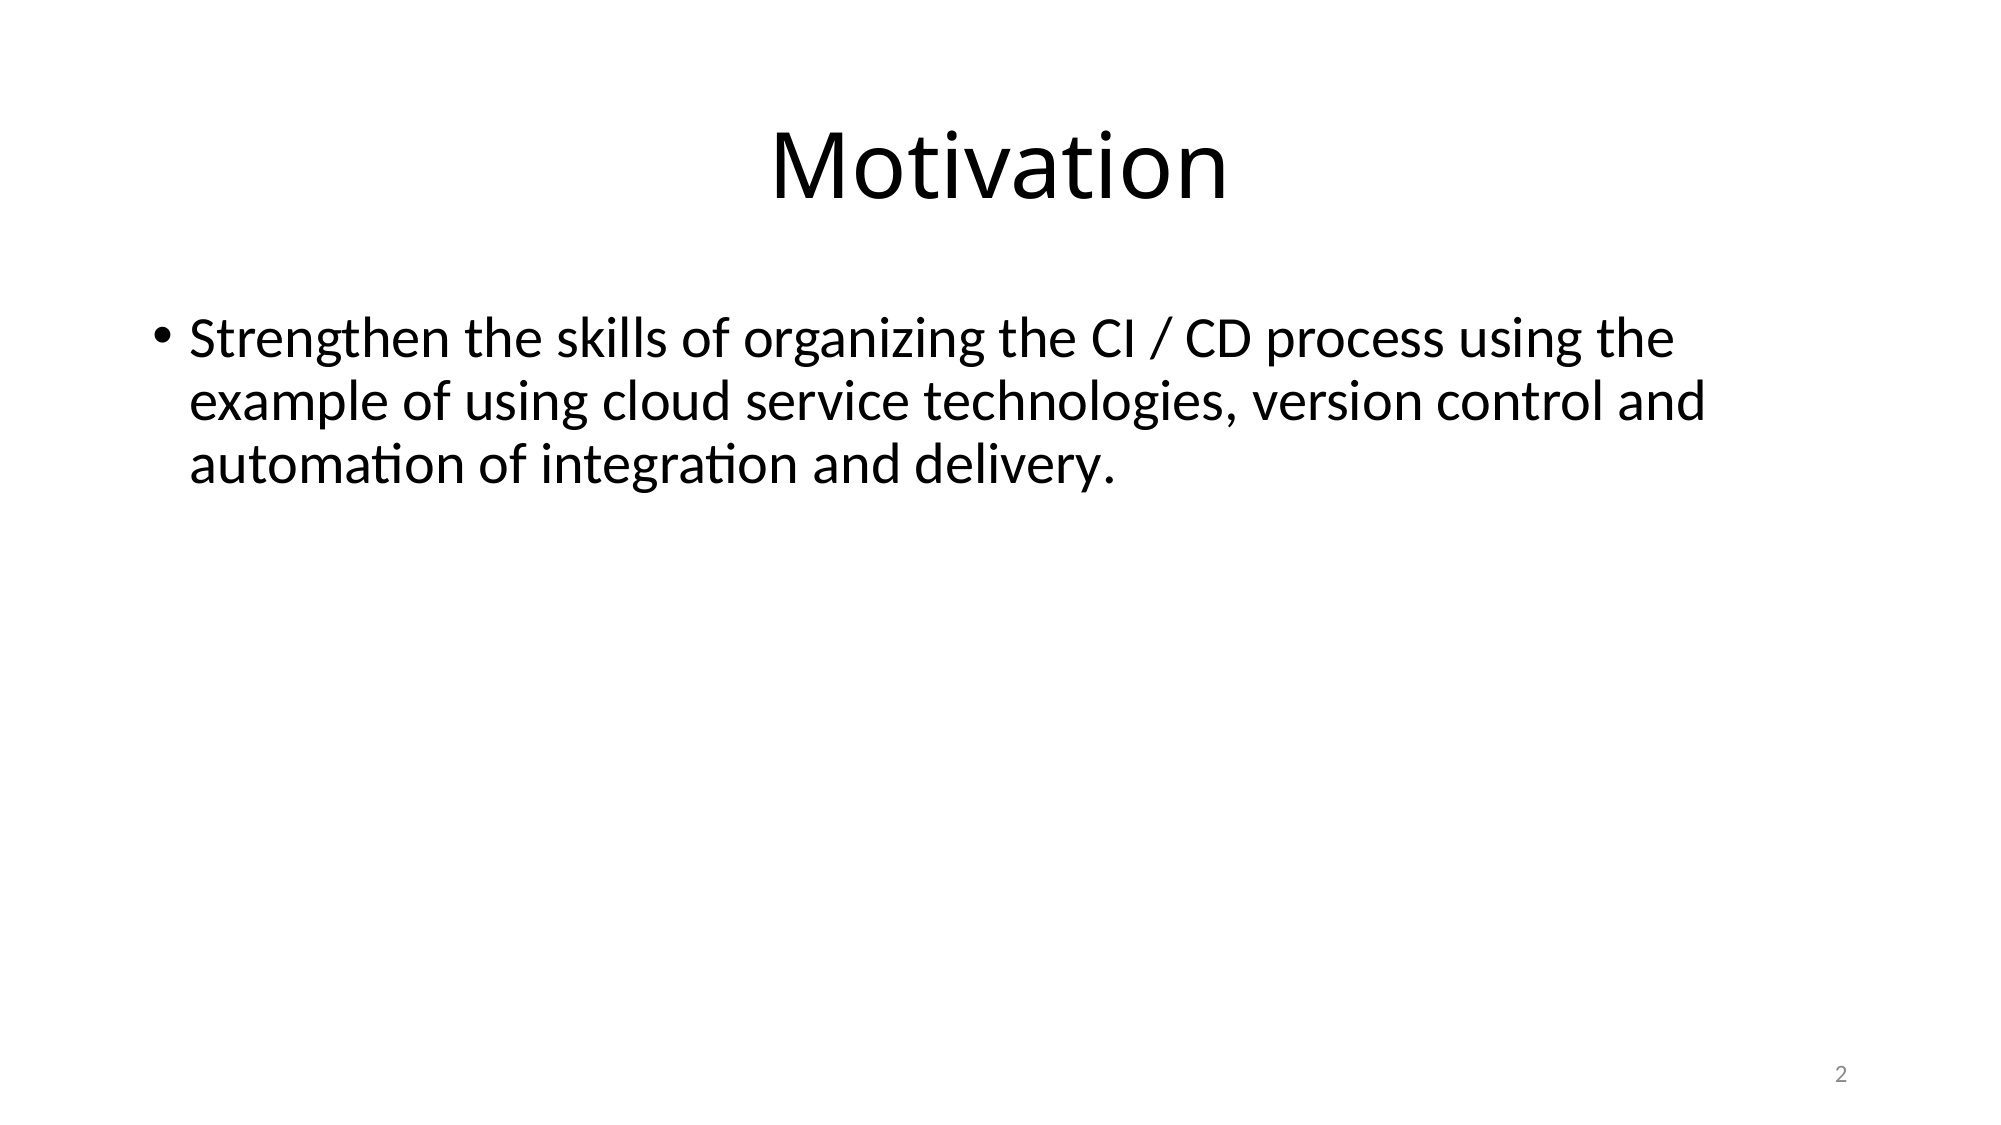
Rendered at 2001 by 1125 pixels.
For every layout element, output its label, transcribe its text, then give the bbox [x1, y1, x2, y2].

list Strengthen the skills of organizing the CI / CD process using the example of using cloud service technologies, version control and automation of integration and delivery. [137, 299, 1863, 1014]
title Motivation [137, 59, 1863, 278]
slide_number 2 [1412, 1042, 1863, 1103]
